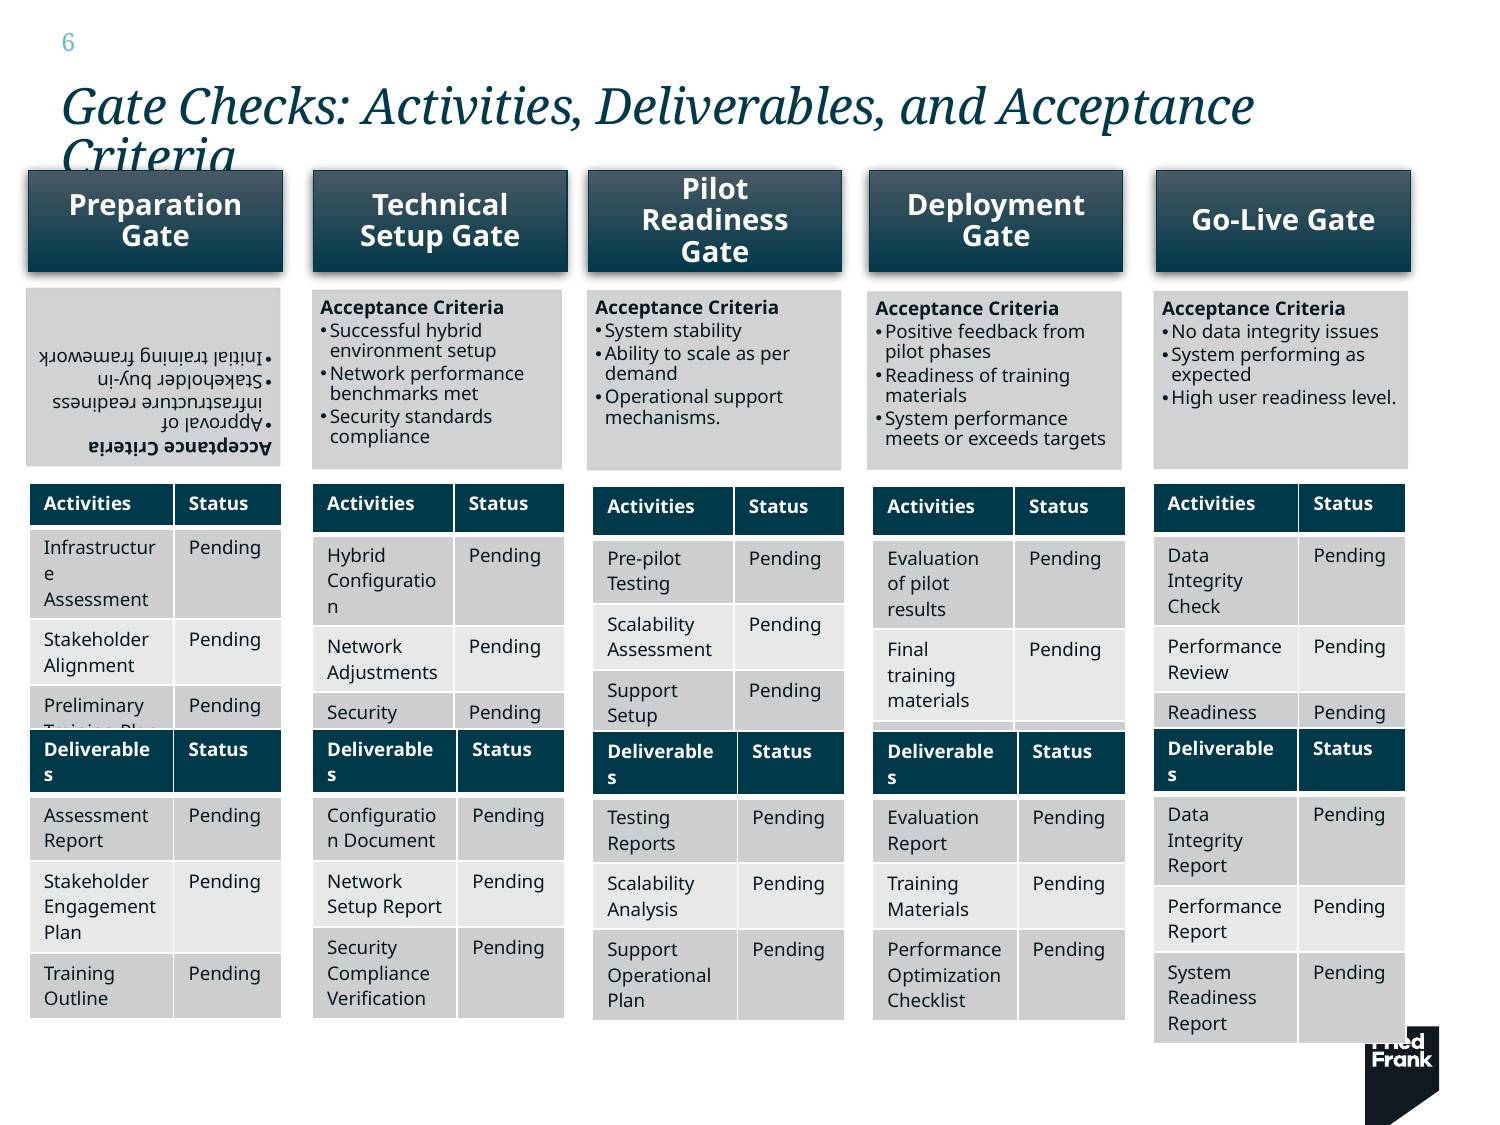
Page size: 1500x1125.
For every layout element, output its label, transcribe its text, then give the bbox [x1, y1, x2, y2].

title Gate Checks: Activities, Deliverables, and Acceptance Criteria [60, 82, 1333, 136]
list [25, 170, 1436, 1085]
